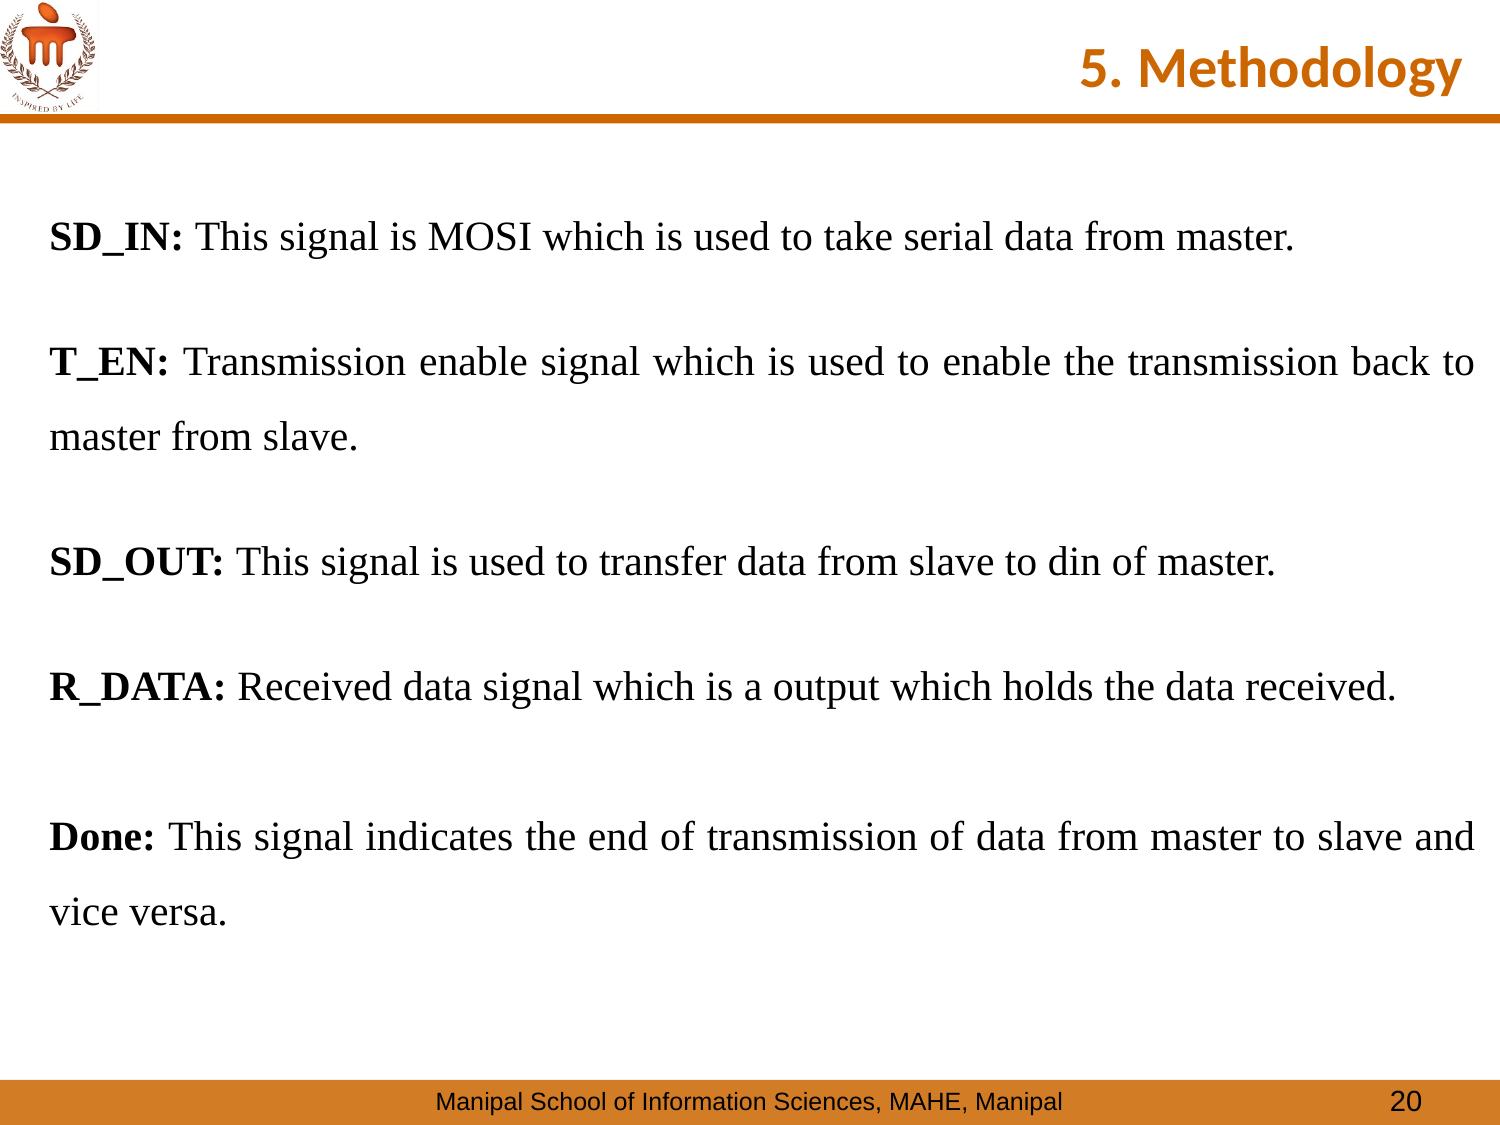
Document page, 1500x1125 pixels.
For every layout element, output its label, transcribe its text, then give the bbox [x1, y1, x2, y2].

text_box SD_IN: This signal is MOSI which is used to take serial data from master. T_EN: Transmission enable signal which is used to enable the transmission back to master from slave. SD_OUT: This signal is used to transfer data from slave to din of master. R_DATA: Received data signal which is a output which holds the data received. Done: This signal indicates the end of transmission of data from master to slave and vice versa. [34, 176, 1492, 942]
slide_number 20 [1087, 1074, 1438, 1125]
picture [0, 2, 99, 112]
title 5. Methodology [141, 22, 1492, 96]
